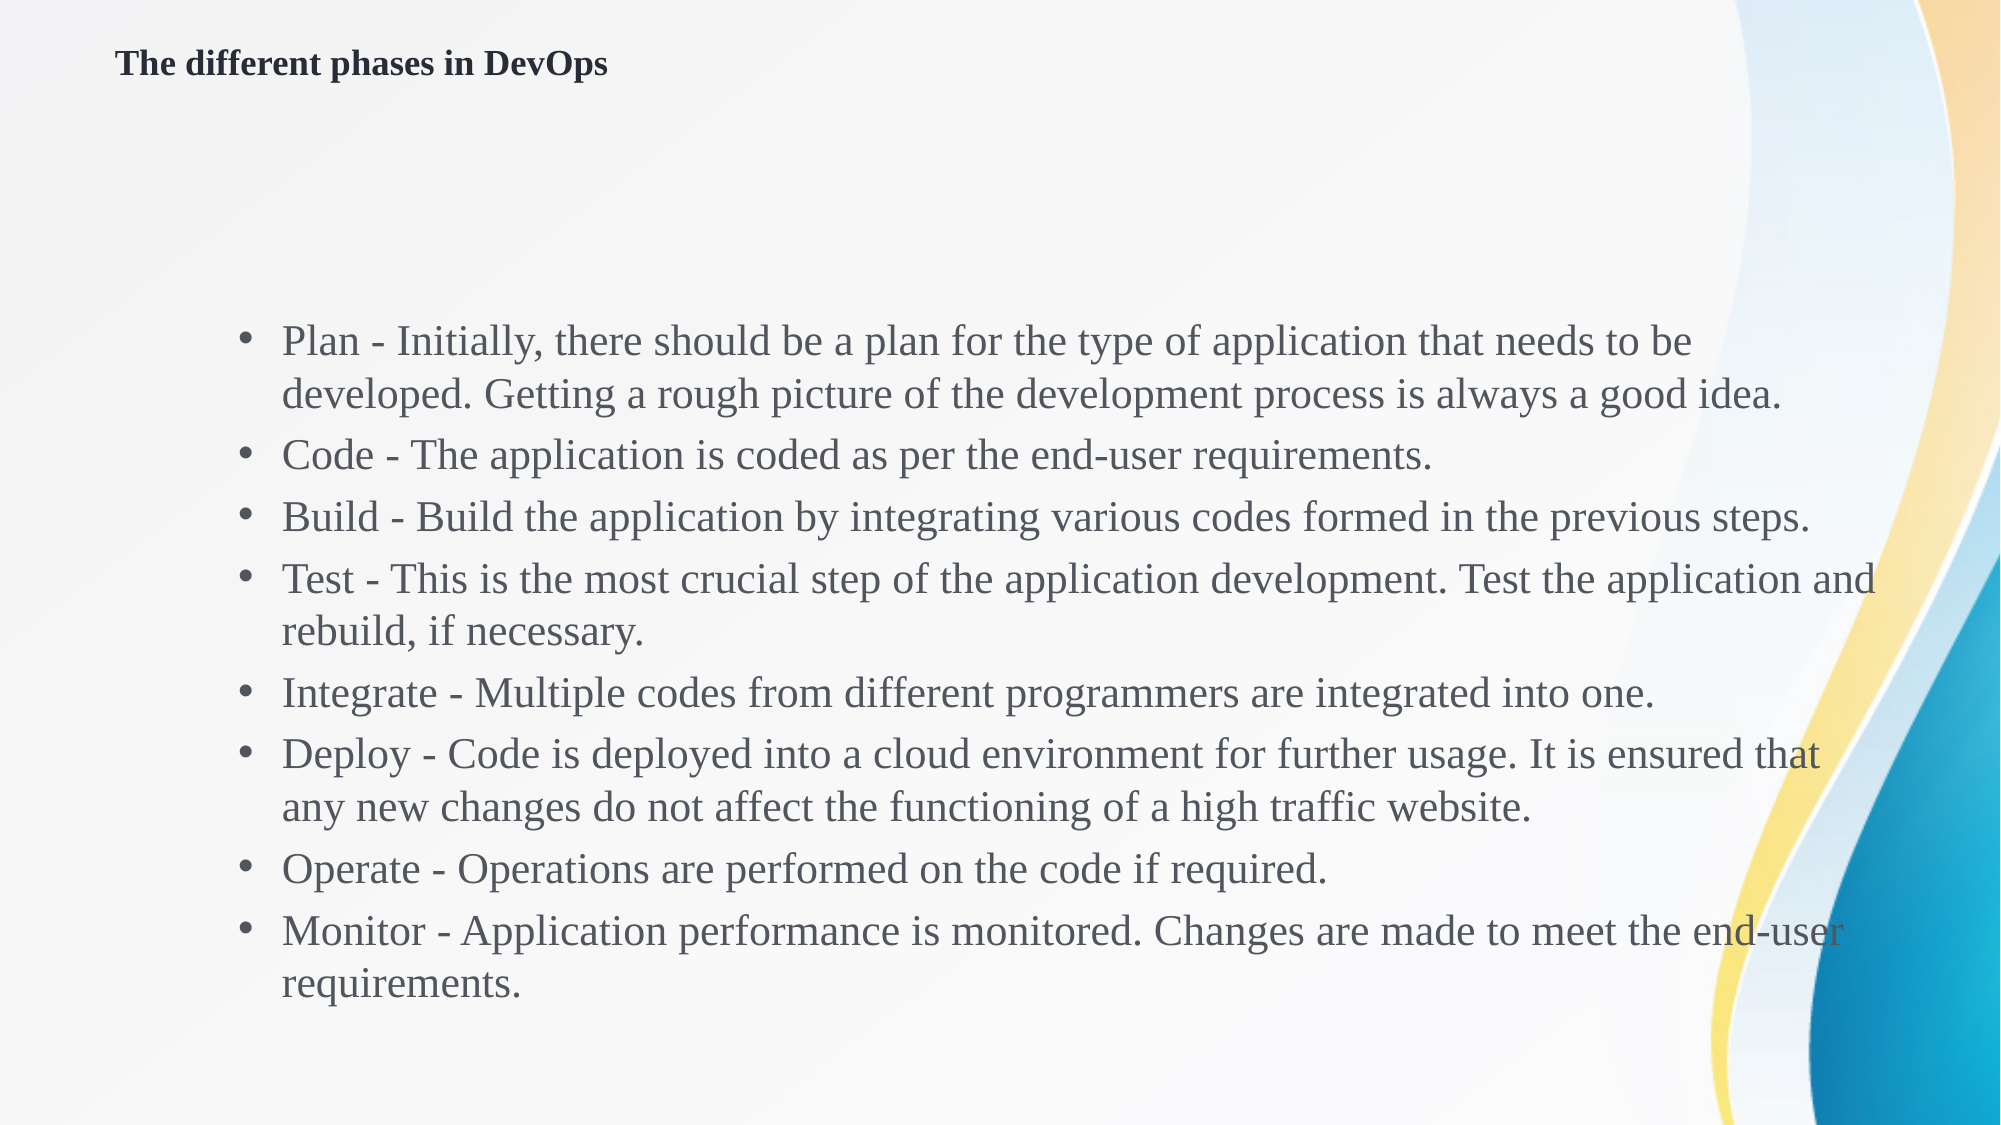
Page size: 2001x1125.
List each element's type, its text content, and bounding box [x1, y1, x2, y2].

title The different phases in DevOps [99, 30, 1901, 127]
list Plan - Initially, there should be a plan for the type of application that needs to be developed. Getting a rough picture of the development process is always a good idea. Code - The application is coded as per the end-user requirements. Build - Build the application by integrating various codes formed in the previous steps. Test - This is the most crucial step of the application development. Test the application and rebuild, if necessary. Integrate - Multiple codes from different programmers are integrated into one. Deploy - Code is deployed into a cloud environment for further usage. It is ensured that any new changes do not affect the functioning of a high traffic website. Operate - Operations are performed on the code if required. Monitor - Application performance is monitored. Changes are made to meet the end-user requirements. [223, 303, 1897, 1029]
picture [0, 0, 2001, 1125]
